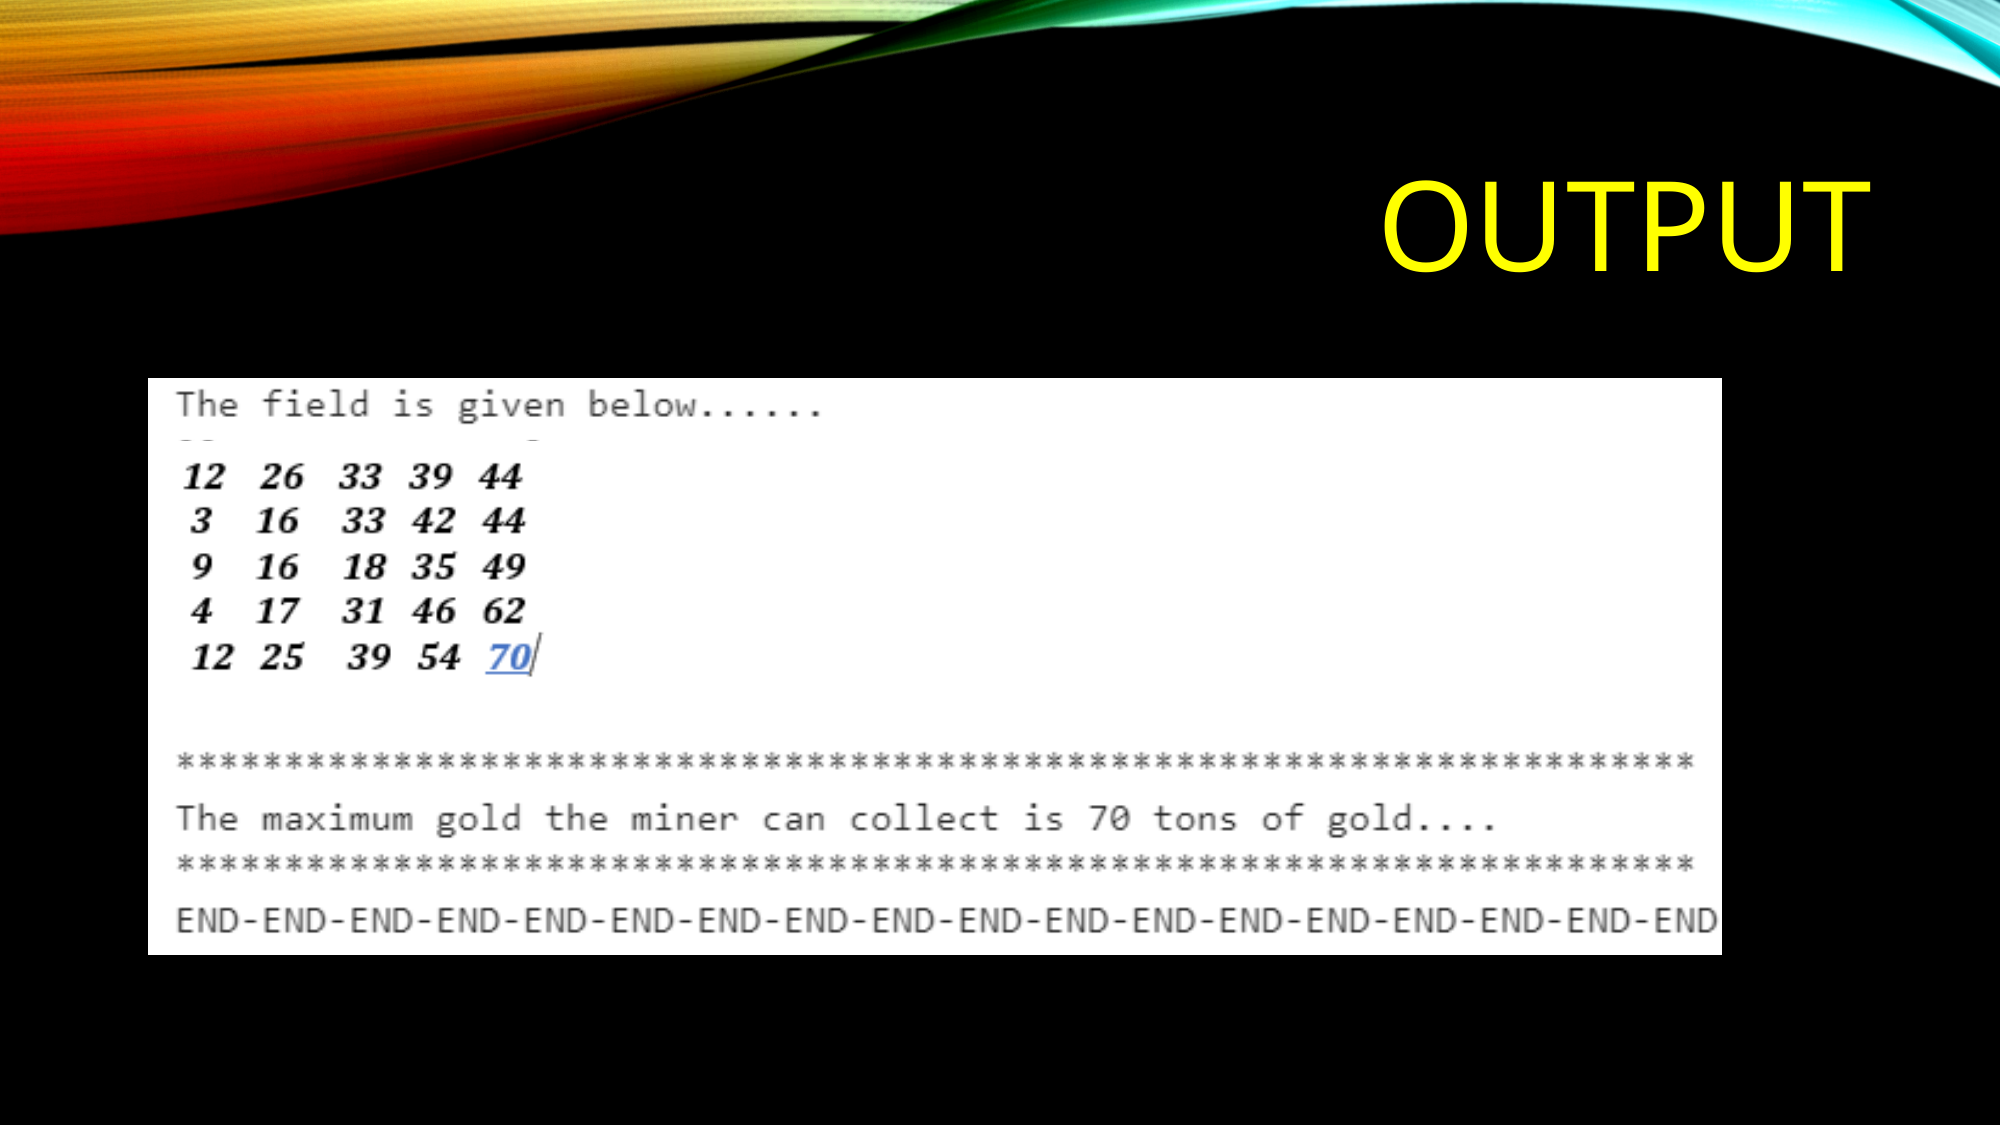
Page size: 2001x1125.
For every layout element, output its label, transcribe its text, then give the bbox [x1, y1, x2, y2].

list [148, 377, 1723, 955]
picture [0, 0, 2000, 237]
picture [159, 440, 616, 685]
title output [474, 125, 1888, 338]
